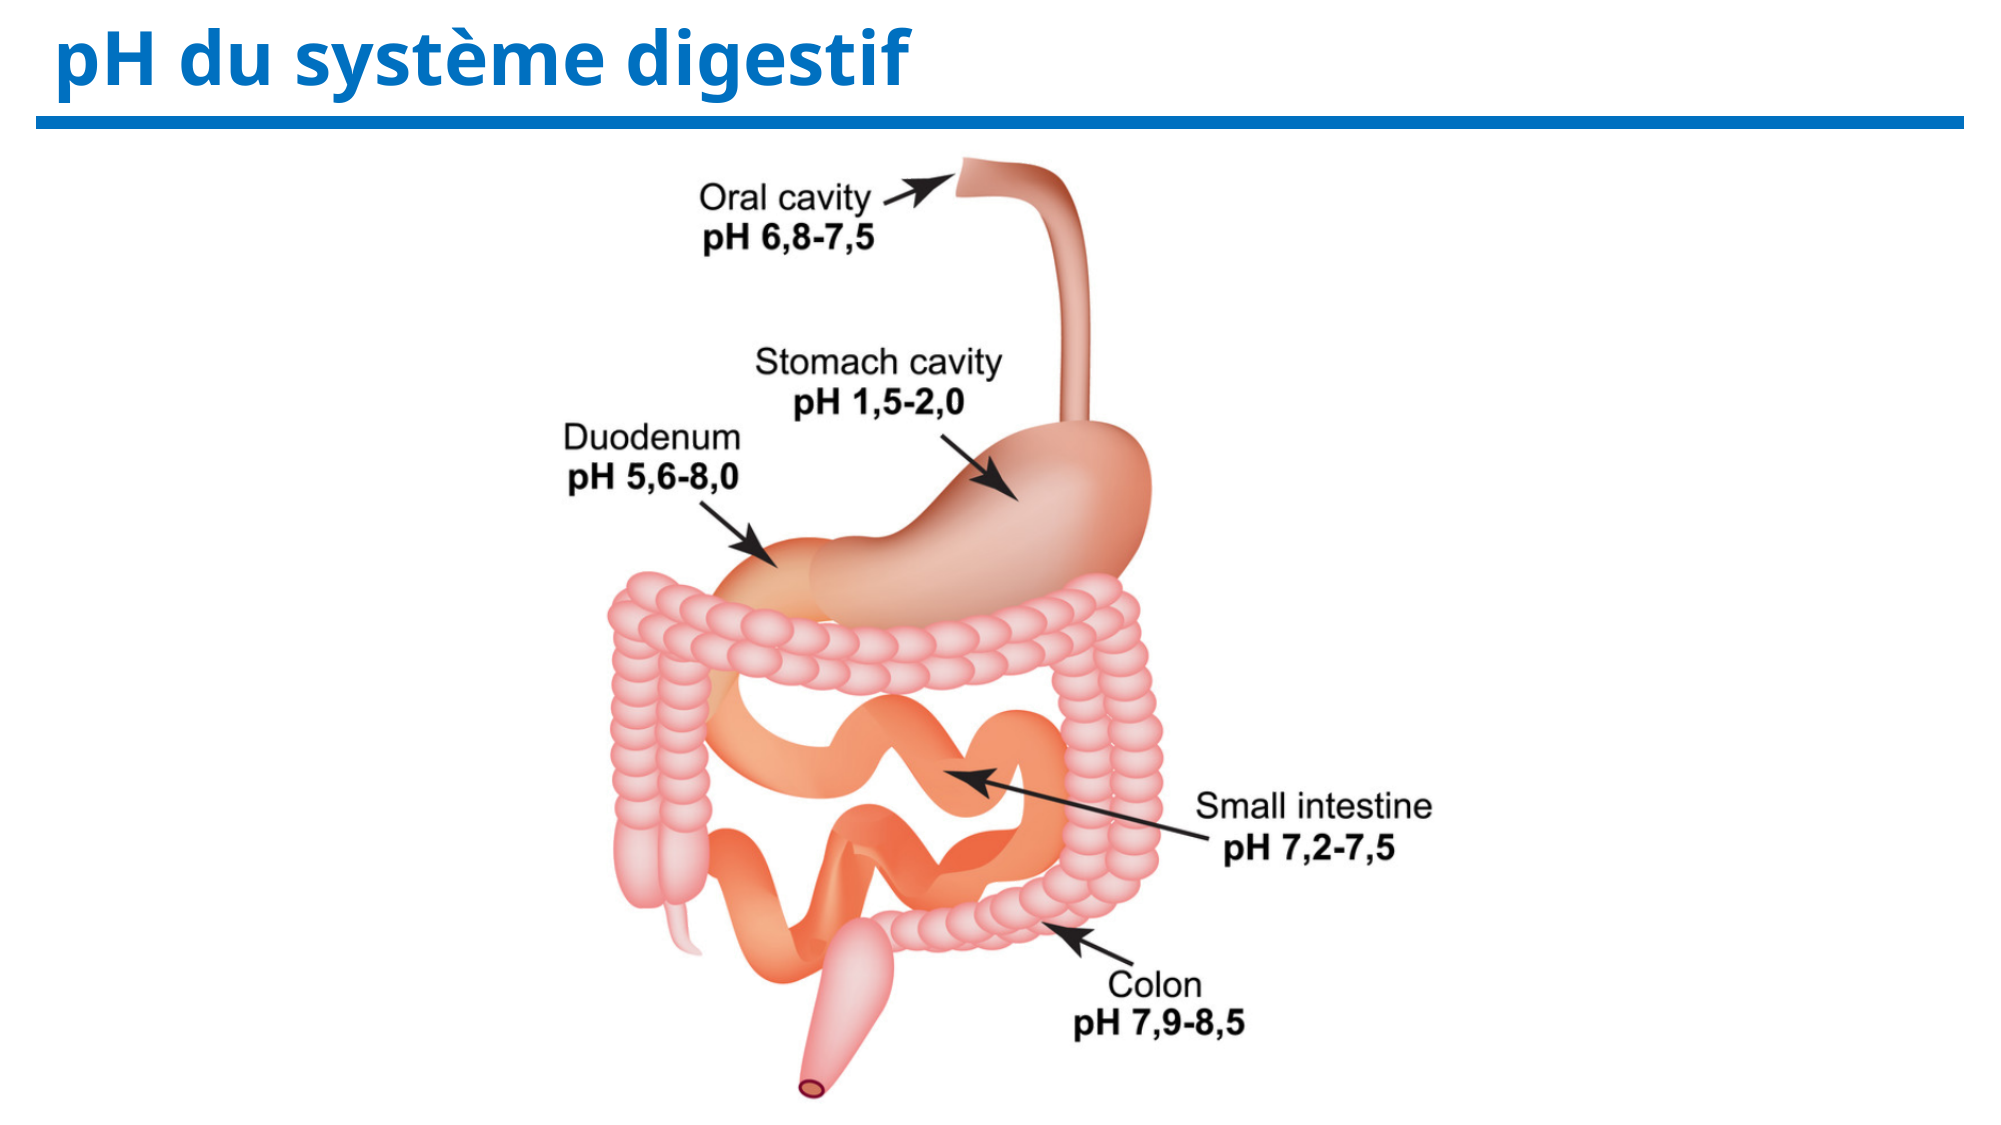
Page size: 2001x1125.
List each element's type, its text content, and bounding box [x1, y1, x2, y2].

picture [537, 133, 1462, 1125]
text_box pH du système digestif [0, 0, 2000, 123]
